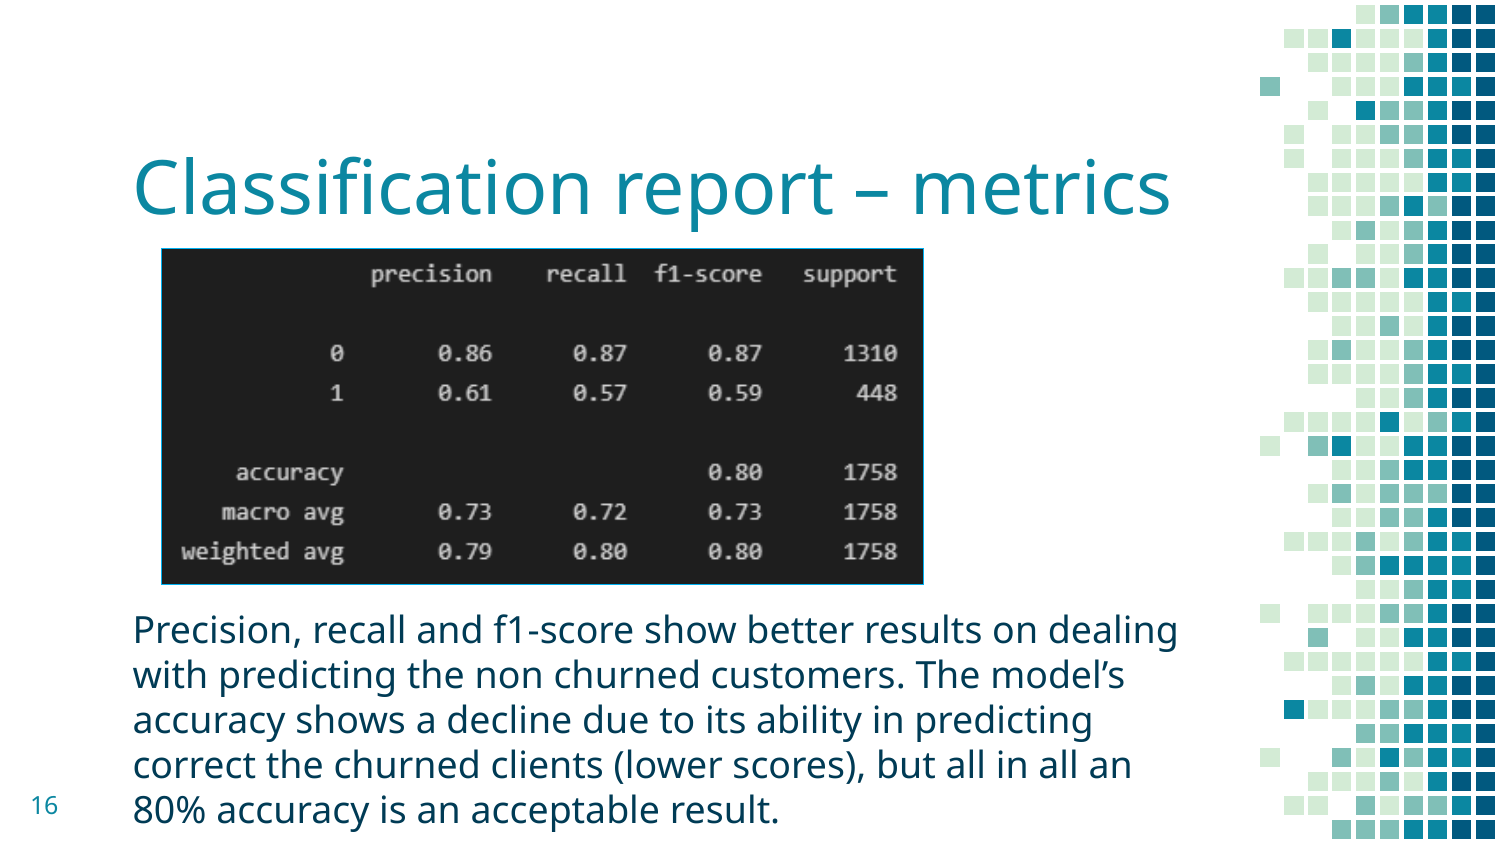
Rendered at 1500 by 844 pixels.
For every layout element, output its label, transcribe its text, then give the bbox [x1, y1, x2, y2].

title Classification report – metrics [117, 121, 1227, 245]
text_box Precision, recall and f1-score show better results on dealing with predicting the non churned customers. The model’s accuracy shows a decline due to its ability in predicting correct the churned clients (lower scores), but all in all an 80% accuracy is an acceptable result. [117, 598, 1227, 839]
picture [163, 250, 922, 583]
slide_number 16 [15, 774, 105, 839]
